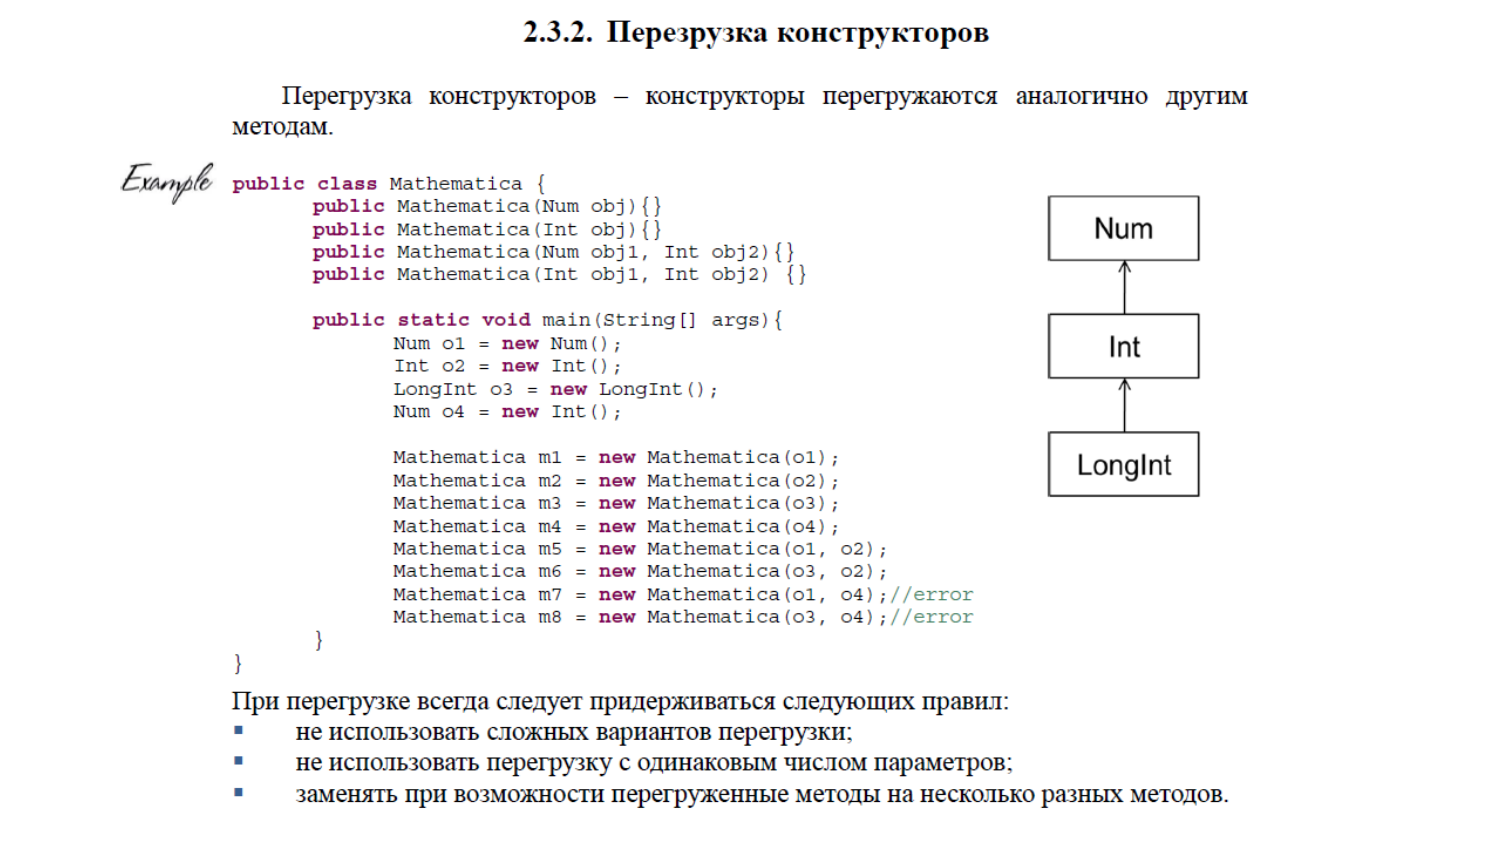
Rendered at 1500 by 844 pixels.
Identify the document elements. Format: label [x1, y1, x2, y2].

picture [103, 9, 1396, 835]
